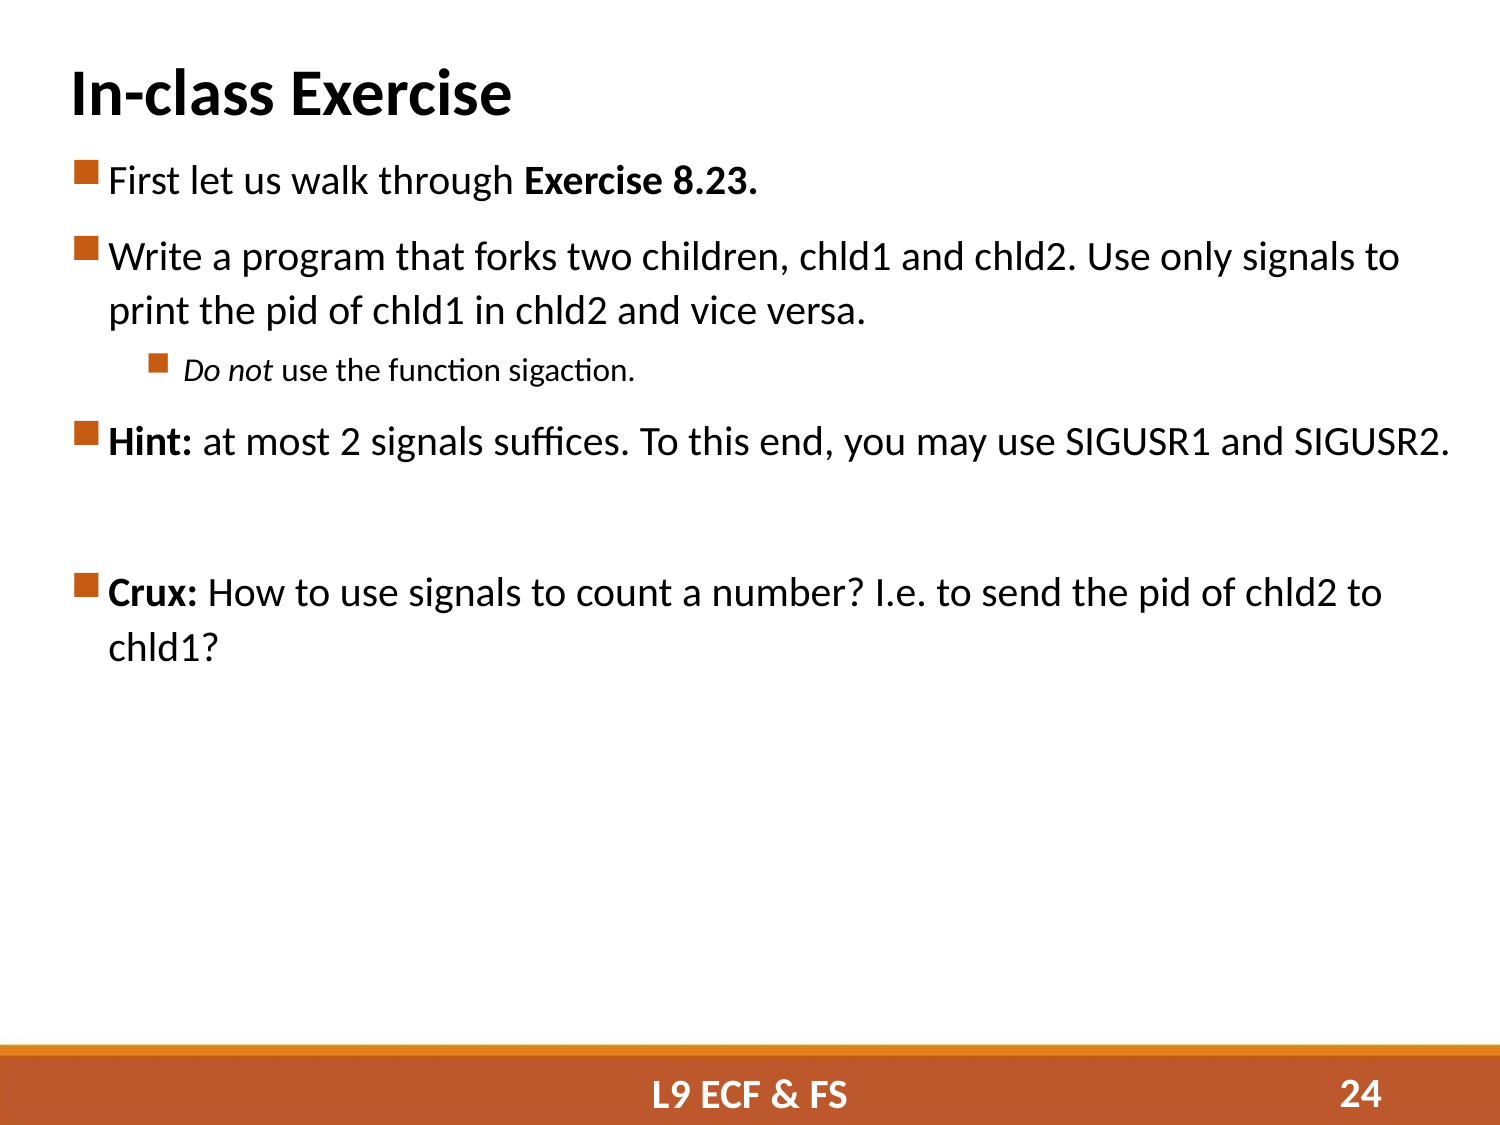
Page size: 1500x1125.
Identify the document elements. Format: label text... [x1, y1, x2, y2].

footer L9 ECF & FS [496, 1059, 1004, 1120]
text_box First let us walk through Exercise 8.23. Write a program that forks two children, chld1 and chld2. Use only signals to print the pid of chld1 in chld2 and vice versa. Do not use the function sigaction. Hint: at most 2 signals suffices. To this end, you may use SIGUSR1 and SIGUSR2. Crux: How to use signals to count a number? I.e. to send the pid of chld2 to chld1? [56, 140, 1483, 710]
slide_number 24 [1059, 1058, 1397, 1119]
text_box In-class Exercise [56, 41, 1500, 137]
picture [0, 0, 1500, 1125]
